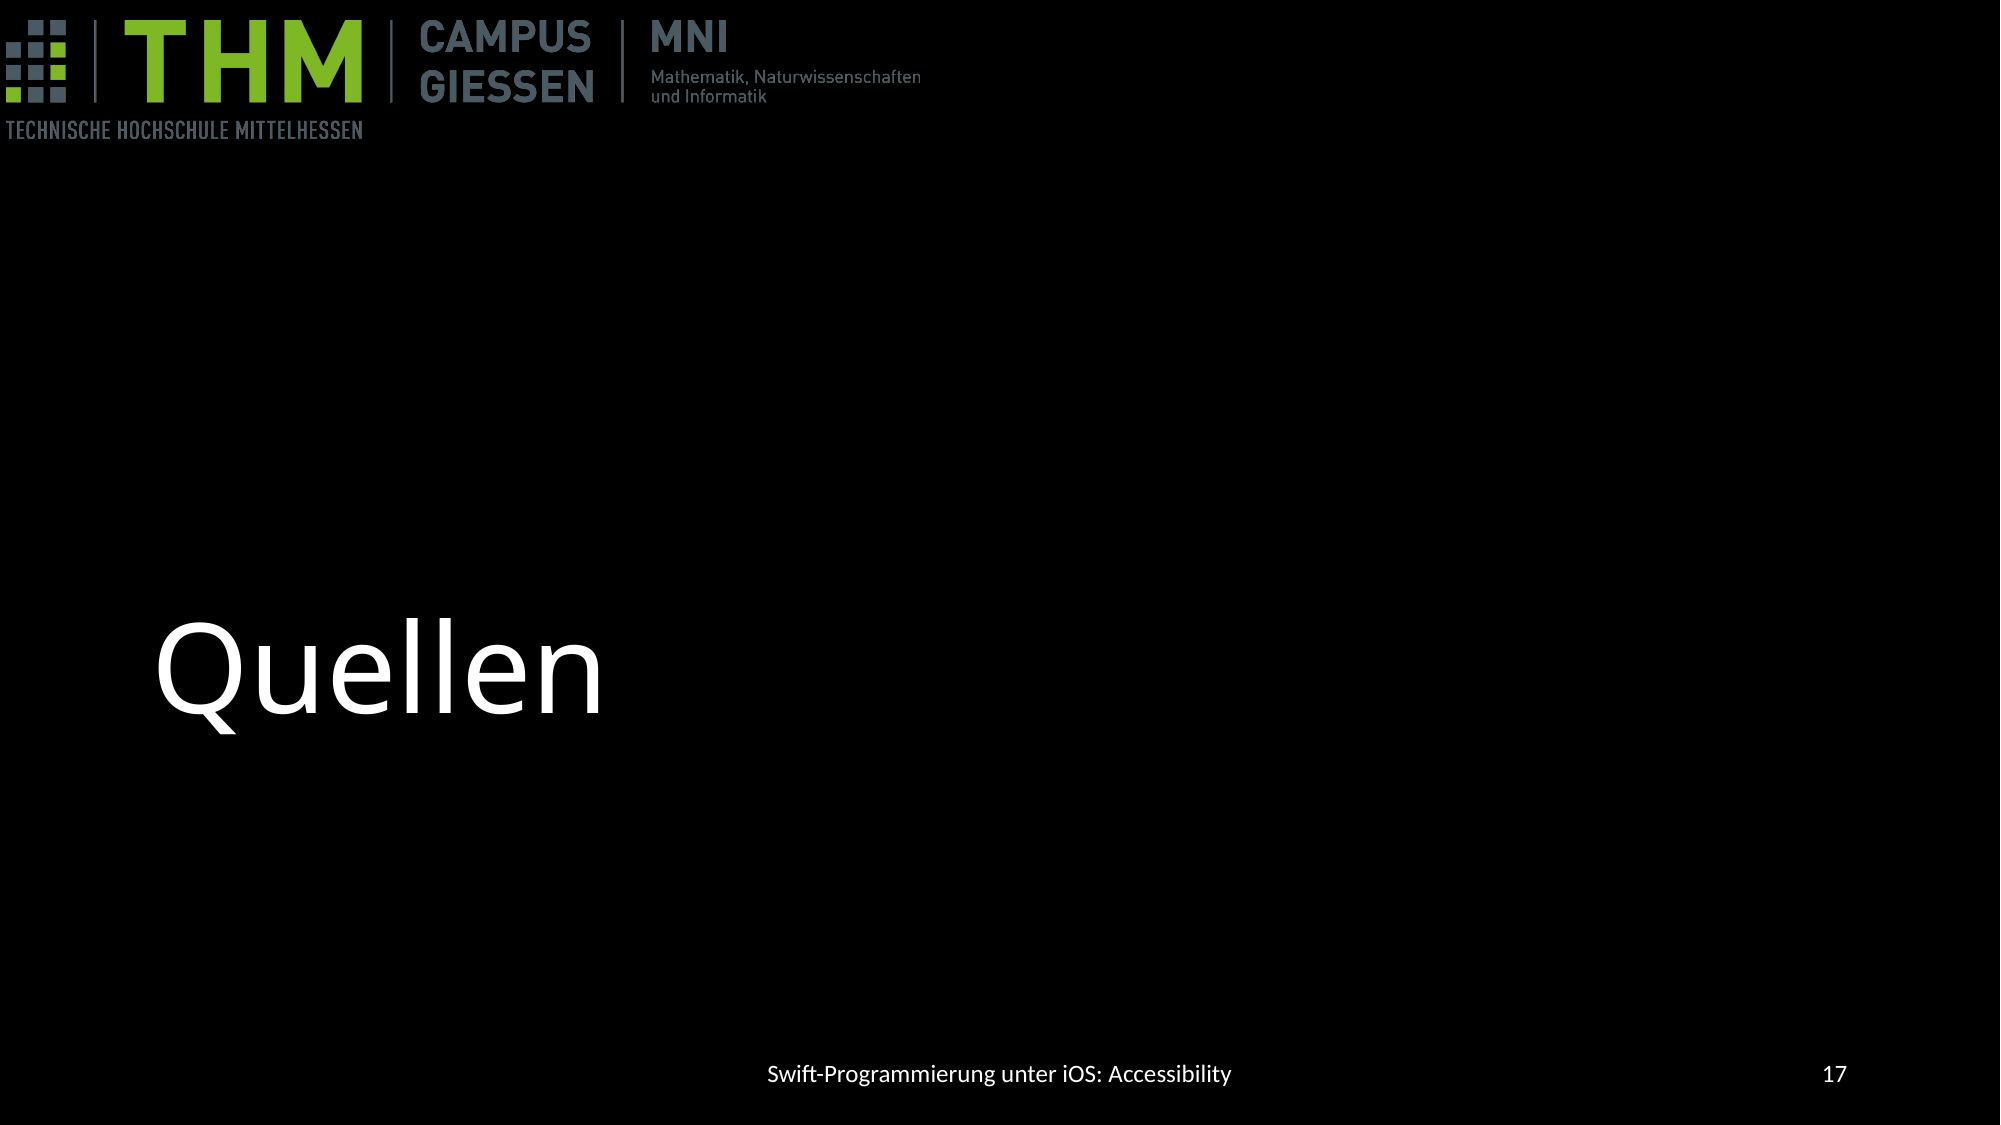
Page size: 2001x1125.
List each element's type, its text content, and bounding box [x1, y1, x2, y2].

picture [6, 20, 920, 139]
slide_number 16 [1412, 1042, 1863, 1103]
title Quellen [136, 280, 1862, 749]
footer Swift-Programmierung unter iOS: Accessibility [662, 1042, 1338, 1103]
